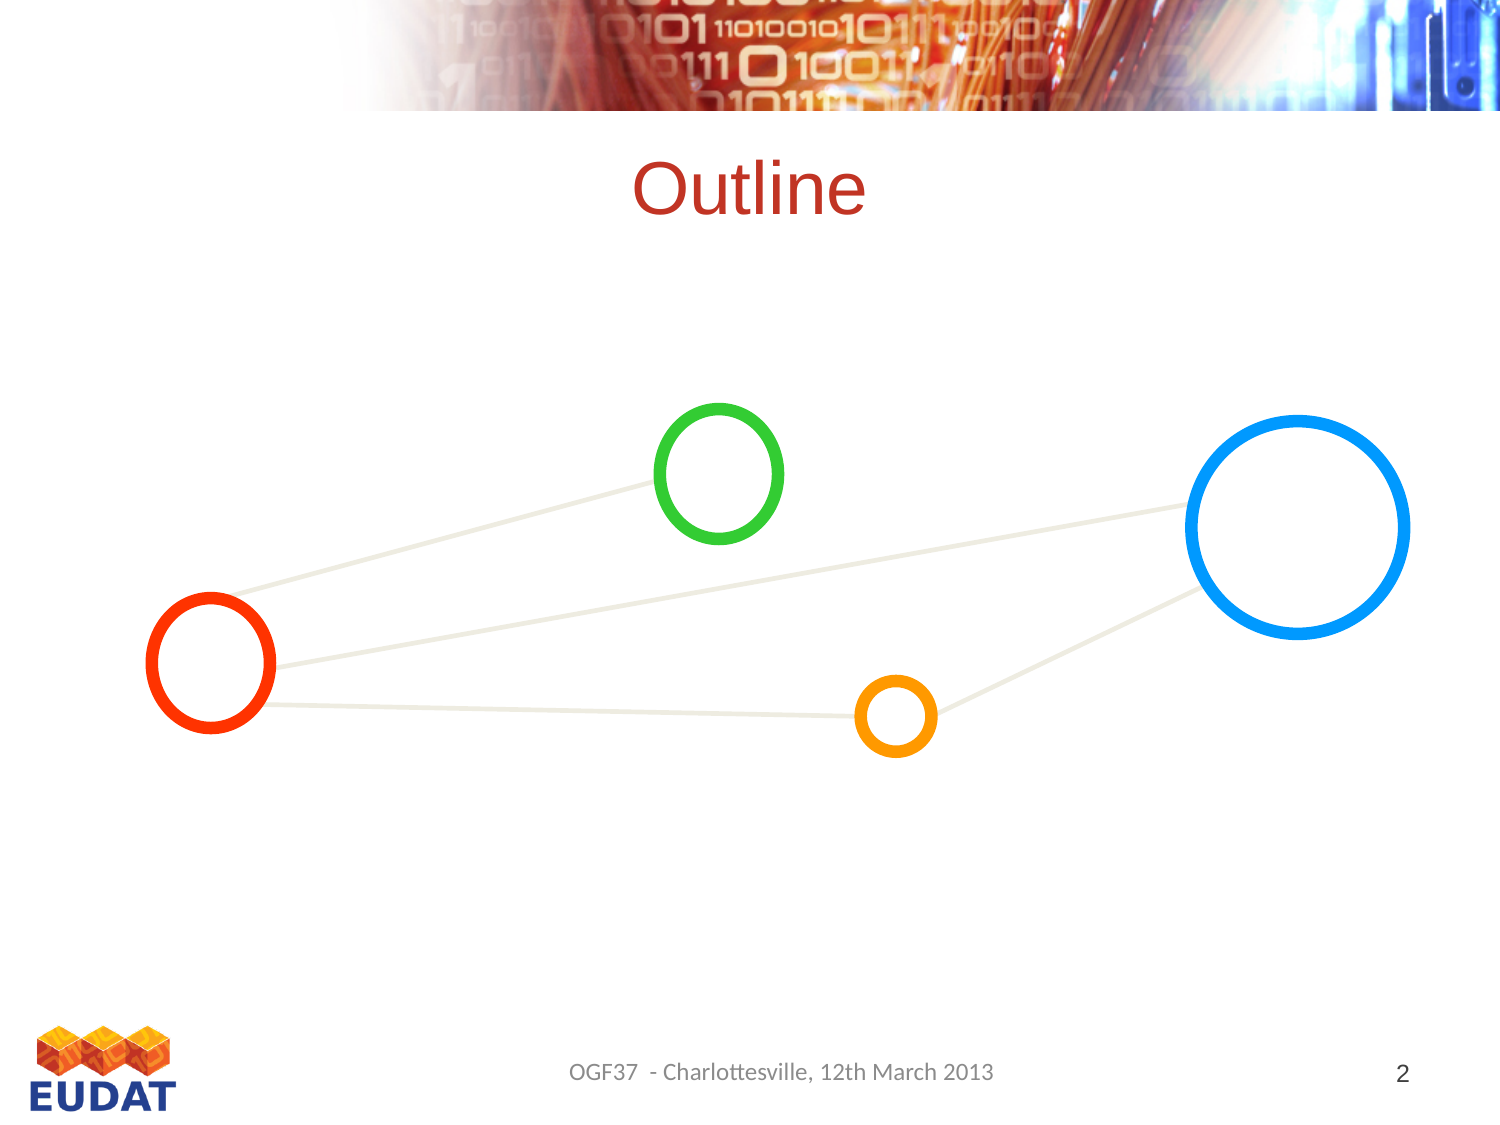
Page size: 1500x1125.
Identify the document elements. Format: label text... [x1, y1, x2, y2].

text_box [151, 408, 1405, 753]
footer OGF37 - Charlottesville, 12th March 2013 [230, 1035, 1010, 1106]
slide_number 2 [1074, 1042, 1425, 1103]
title Outline [75, 125, 1425, 244]
picture [0, 0, 1500, 111]
picture [29, 1023, 177, 1112]
